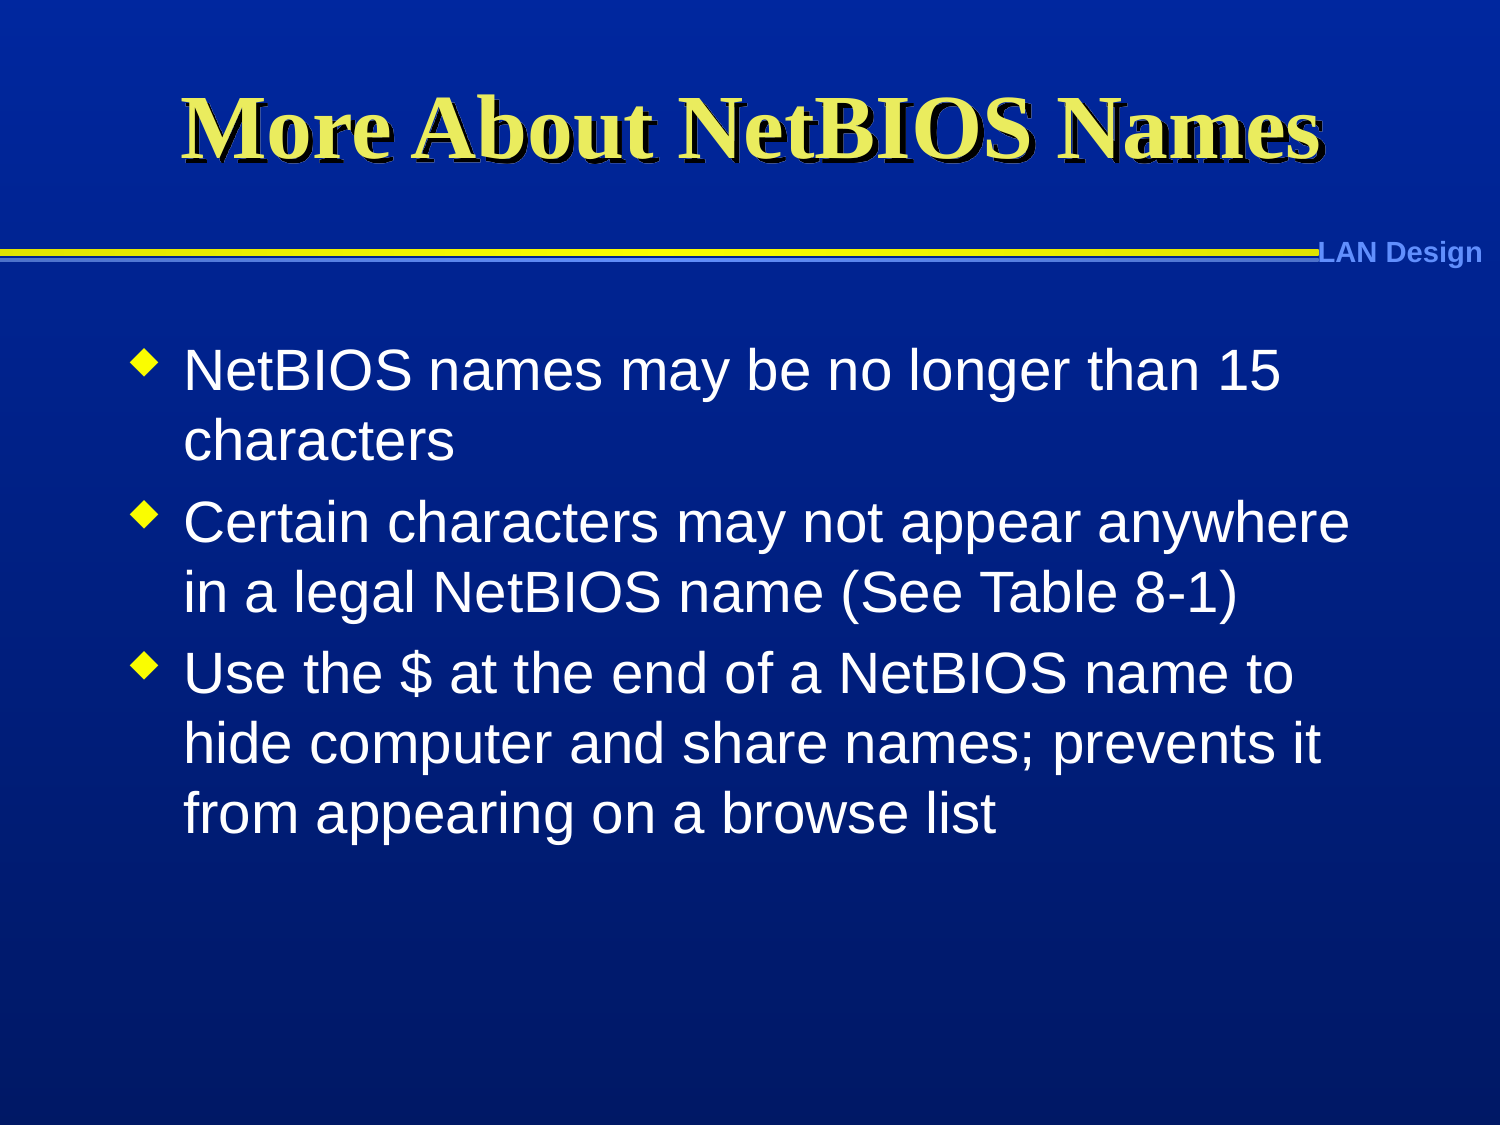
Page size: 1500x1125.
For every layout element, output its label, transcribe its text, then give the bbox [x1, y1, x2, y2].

list NetBIOS names may be no longer than 15 characters Certain characters may not appear anywhere in a legal NetBIOS name (See Table 8-1) Use the $ at the end of a NetBIOS name to hide computer and share names; prevents it from appearing on a browse list [111, 324, 1391, 1001]
title More About NetBIOS Names [111, 27, 1392, 217]
